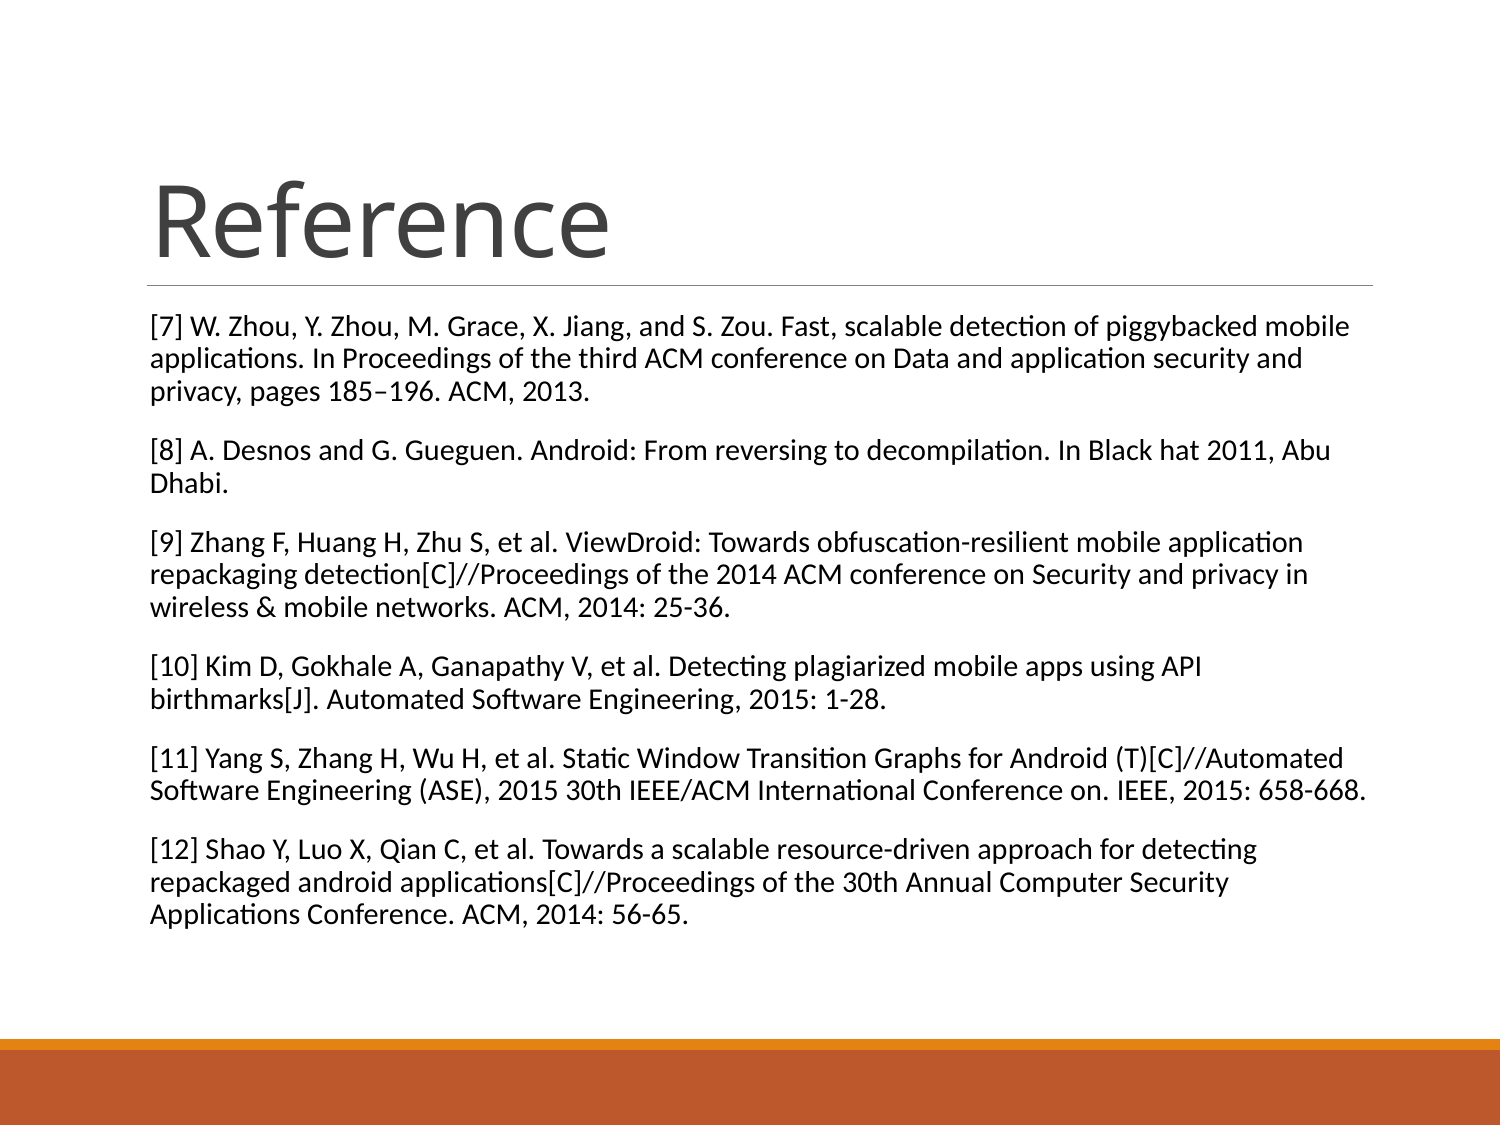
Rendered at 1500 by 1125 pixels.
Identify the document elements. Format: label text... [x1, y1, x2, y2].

title Reference [135, 47, 1373, 285]
list [7] W. Zhou, Y. Zhou, M. Grace, X. Jiang, and S. Zou. Fast, scalable detection of piggybacked mobile applications. In Proceedings of the third ACM conference on Data and application security and privacy, pages 185–196. ACM, 2013. [8] A. Desnos and G. Gueguen. Android: From reversing to decompilation. In Black hat 2011, Abu Dhabi. [9] Zhang F, Huang H, Zhu S, et al. ViewDroid: Towards obfuscation-resilient mobile application repackaging detection[C]//Proceedings of the 2014 ACM conference on Security and privacy in wireless & mobile networks. ACM, 2014: 25-36. [10] Kim D, Gokhale A, Ganapathy V, et al. Detecting plagiarized mobile apps using API birthmarks[J]. Automated Software Engineering, 2015: 1-28. [11] Yang S, Zhang H, Wu H, et al. Static Window Transition Graphs for Android (T)[C]//Automated Software Engineering (ASE), 2015 30th IEEE/ACM International Conference on. IEEE, 2015: 658-668. [12] Shao Y, Luo X, Qian C, et al. Towards a scalable resource-driven approach for detecting repackaged android applications[C]//Proceedings of the 30th Annual Computer Security Applications Conference. ACM, 2014: 56-65. [135, 302, 1373, 963]
